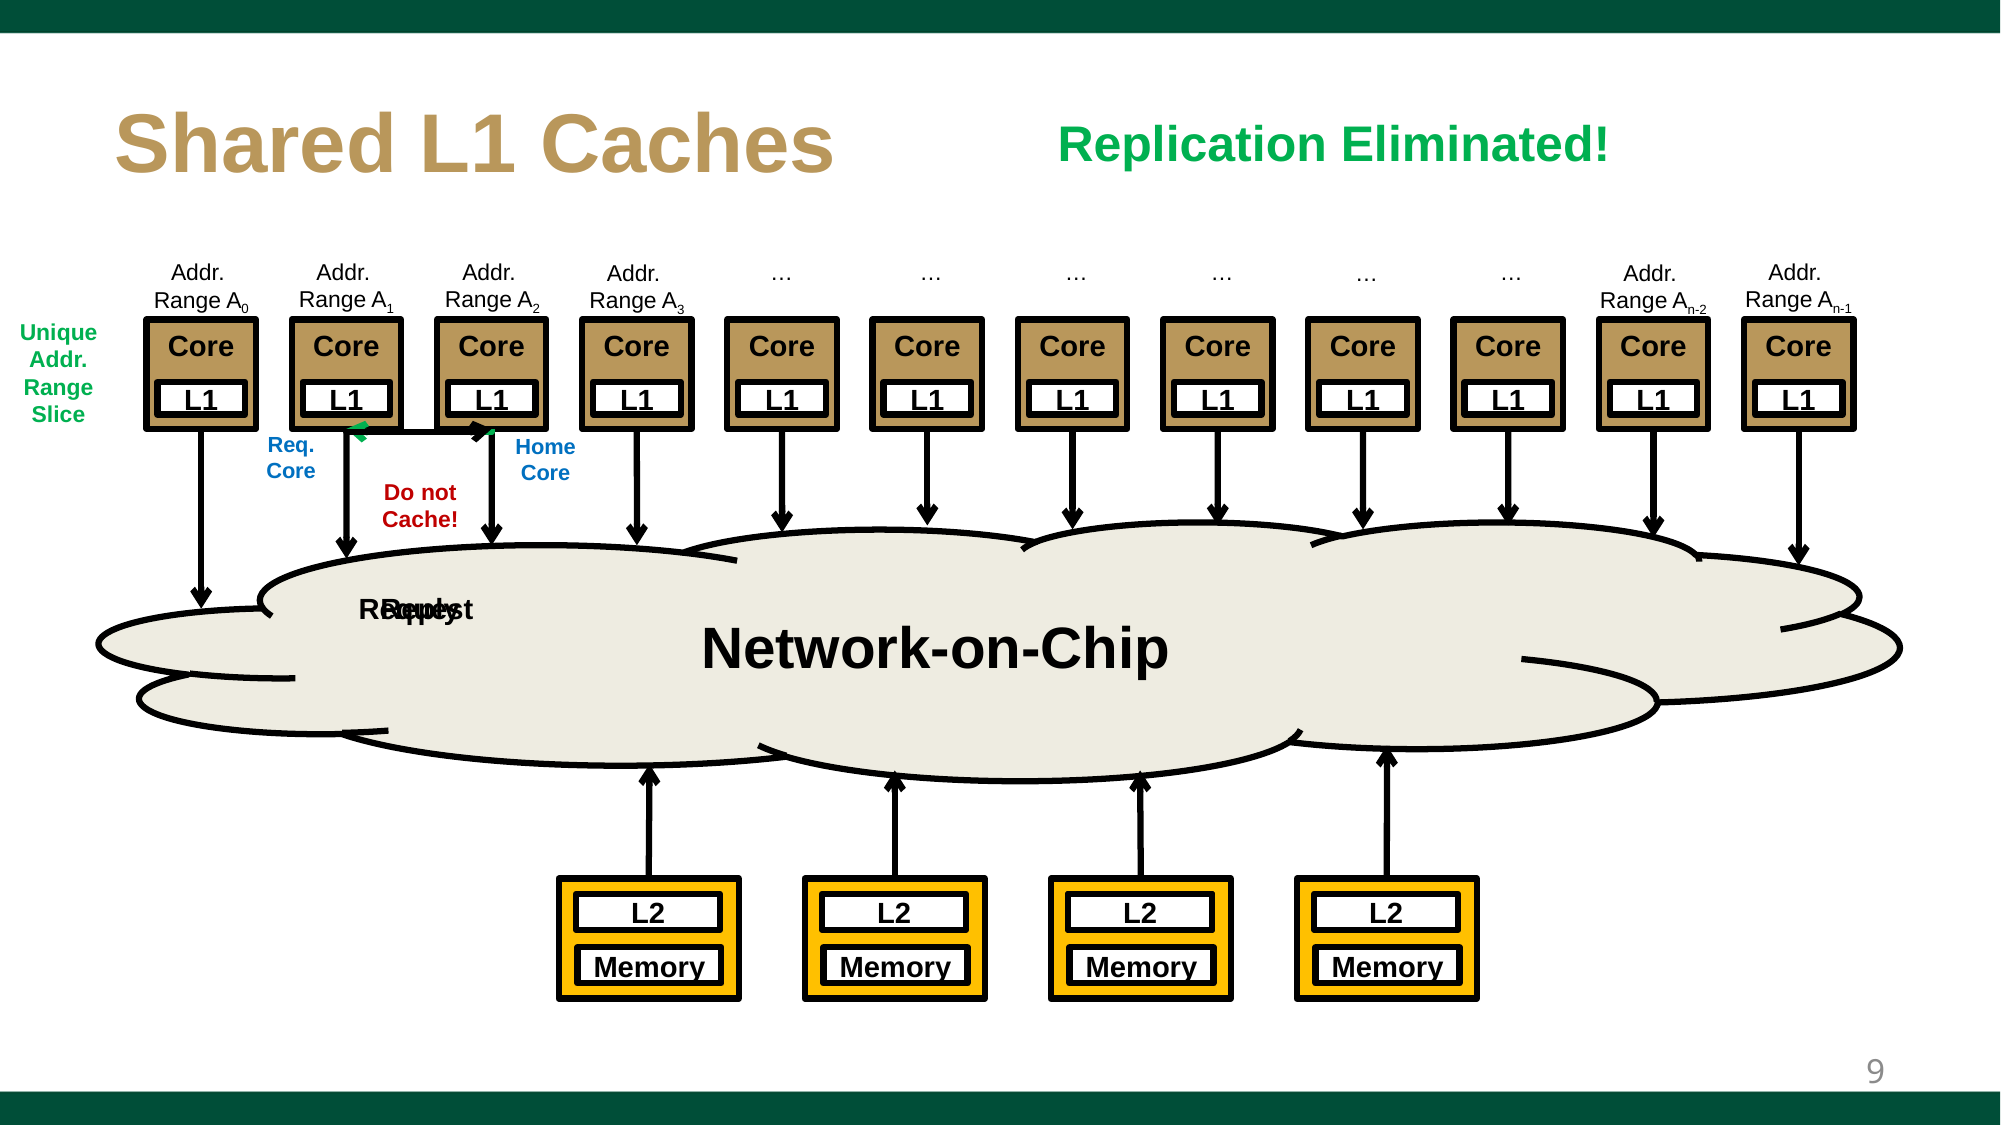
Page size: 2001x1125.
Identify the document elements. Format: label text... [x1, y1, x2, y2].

text_box Core [290, 317, 403, 428]
text_box L1 [1608, 380, 1699, 417]
text_box L1 [1172, 380, 1264, 417]
text_box L1 [301, 380, 392, 417]
text_box Core [1742, 317, 1855, 431]
text_box L1 [155, 380, 247, 417]
text_box Core [871, 317, 984, 431]
text_box … [1484, 249, 1538, 293]
text_box L1 [1753, 380, 1845, 417]
text_box … [904, 250, 958, 293]
text_box Addr. Range An-2 [1585, 251, 1722, 325]
text_box Core [1016, 317, 1129, 431]
text_box Home Core [470, 425, 622, 493]
text_box L1 [446, 380, 538, 417]
text_box L1 [881, 380, 973, 417]
text_box Addr. Range A1 [284, 250, 409, 324]
text_box Replication Eliminated! [955, 103, 1713, 179]
text_box Unique Addr. Range Slice [0, 310, 126, 435]
text_box Do not Cache! [352, 469, 487, 540]
text_box Core [725, 317, 839, 431]
text_box Request [340, 582, 492, 633]
text_box Addr. Range An-1 [1730, 249, 1867, 324]
text_box Core [1161, 317, 1275, 431]
text_box Addr. Range A2 [429, 250, 555, 324]
picture [0, 0, 2001, 1125]
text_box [558, 878, 1478, 999]
text_box Req. Core [203, 423, 379, 491]
text_box Network-on-Chip [96, 520, 1903, 784]
text_box Core [435, 317, 548, 428]
text_box Core [144, 317, 258, 431]
text_box L1 [1317, 380, 1409, 417]
text_box Core [580, 317, 694, 431]
text_box Core [1306, 317, 1420, 431]
title Shared L1 Caches [99, 45, 1900, 233]
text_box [418, 356, 422, 502]
text_box L1 [736, 380, 828, 417]
text_box … [755, 250, 808, 293]
text_box L1 [1027, 380, 1118, 417]
text_box Core [1451, 317, 1565, 431]
text_box L1 [1462, 380, 1554, 417]
text_box Addr. Range A0 [138, 250, 264, 324]
text_box Addr. Range A3 [574, 251, 700, 325]
text_box … [1049, 249, 1103, 293]
slide_number 9 [1433, 1042, 1900, 1103]
text_box L1 [591, 380, 683, 417]
text_box … [1195, 249, 1249, 293]
text_box … [1340, 250, 1393, 294]
text_box Core [1597, 317, 1710, 431]
